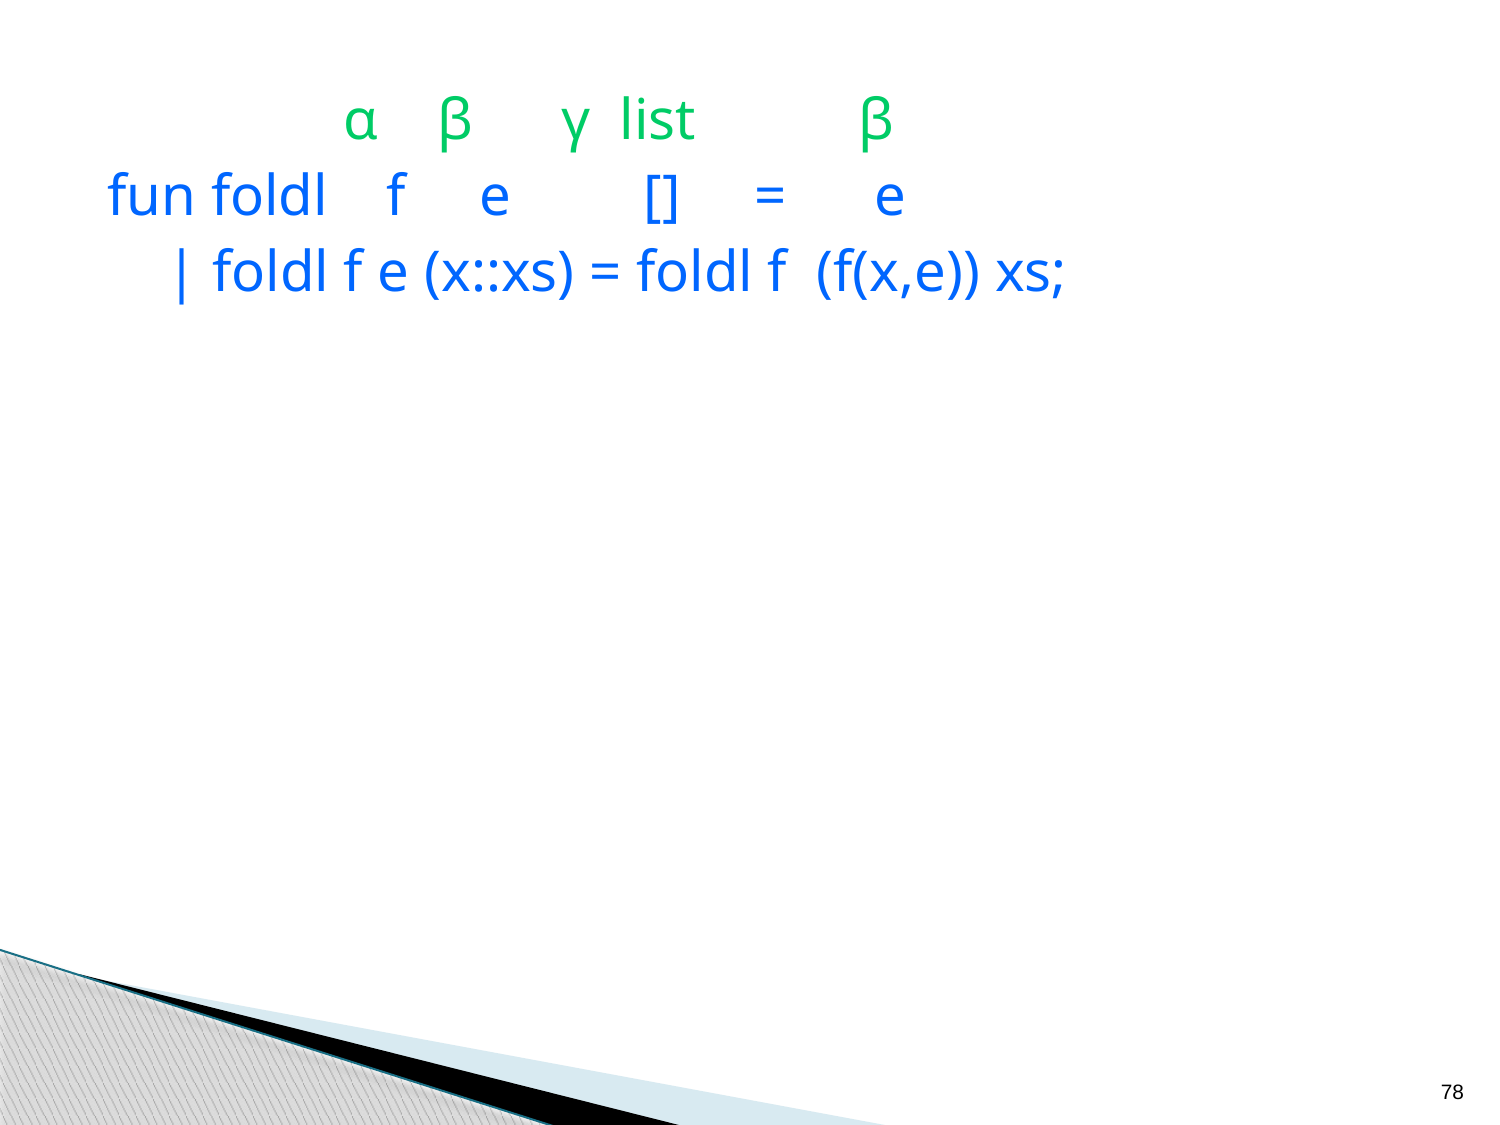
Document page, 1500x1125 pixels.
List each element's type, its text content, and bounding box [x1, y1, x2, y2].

list α β γ list β fun foldl f e [] = e | foldl f e (x::xs) = foldl f (f(x,e)) xs; [75, 0, 1425, 1063]
slide_number 78 [1418, 1051, 1479, 1112]
